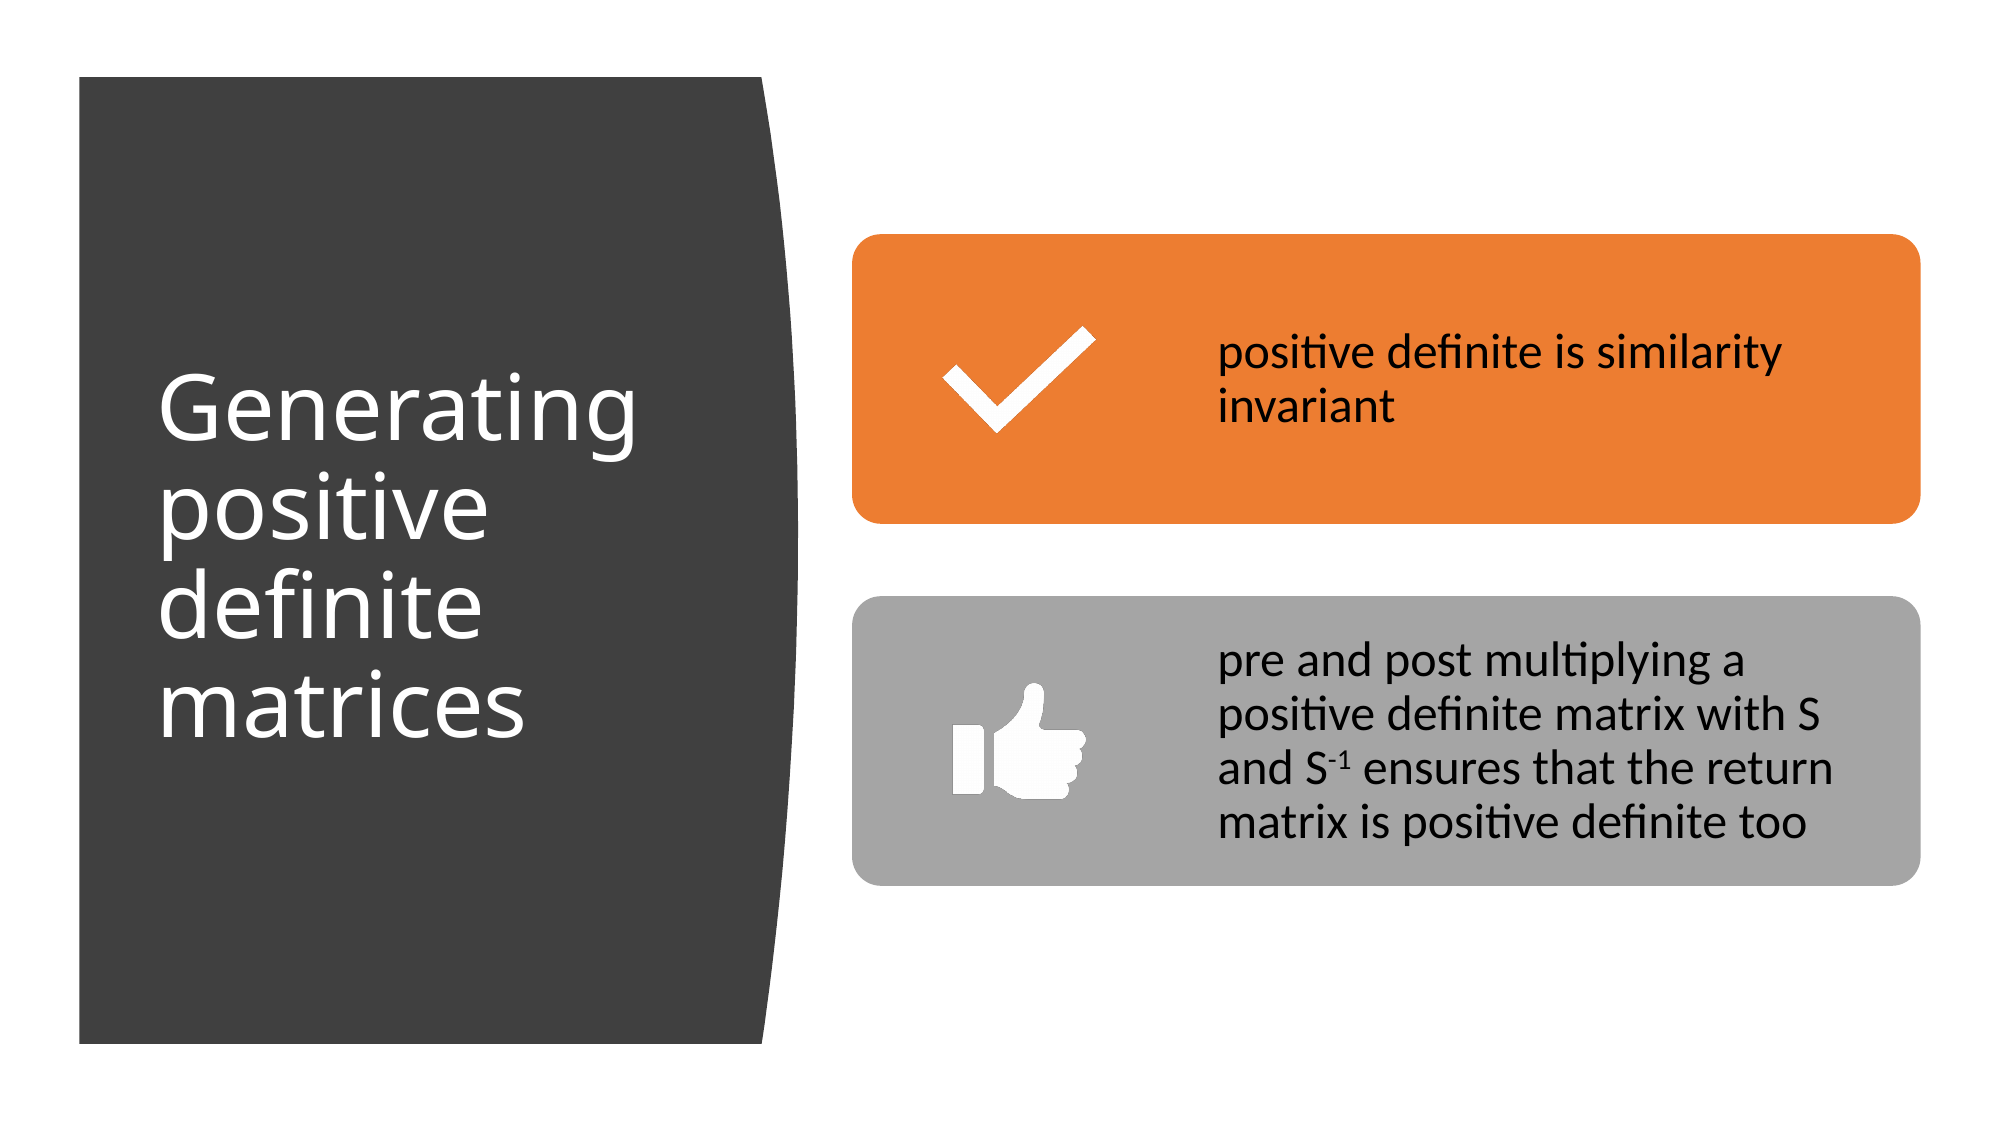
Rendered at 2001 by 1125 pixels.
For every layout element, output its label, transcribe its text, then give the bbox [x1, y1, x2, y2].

title Generating positive definite matrices [141, 166, 702, 953]
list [852, 77, 1921, 1043]
text_box [78, 76, 800, 1045]
